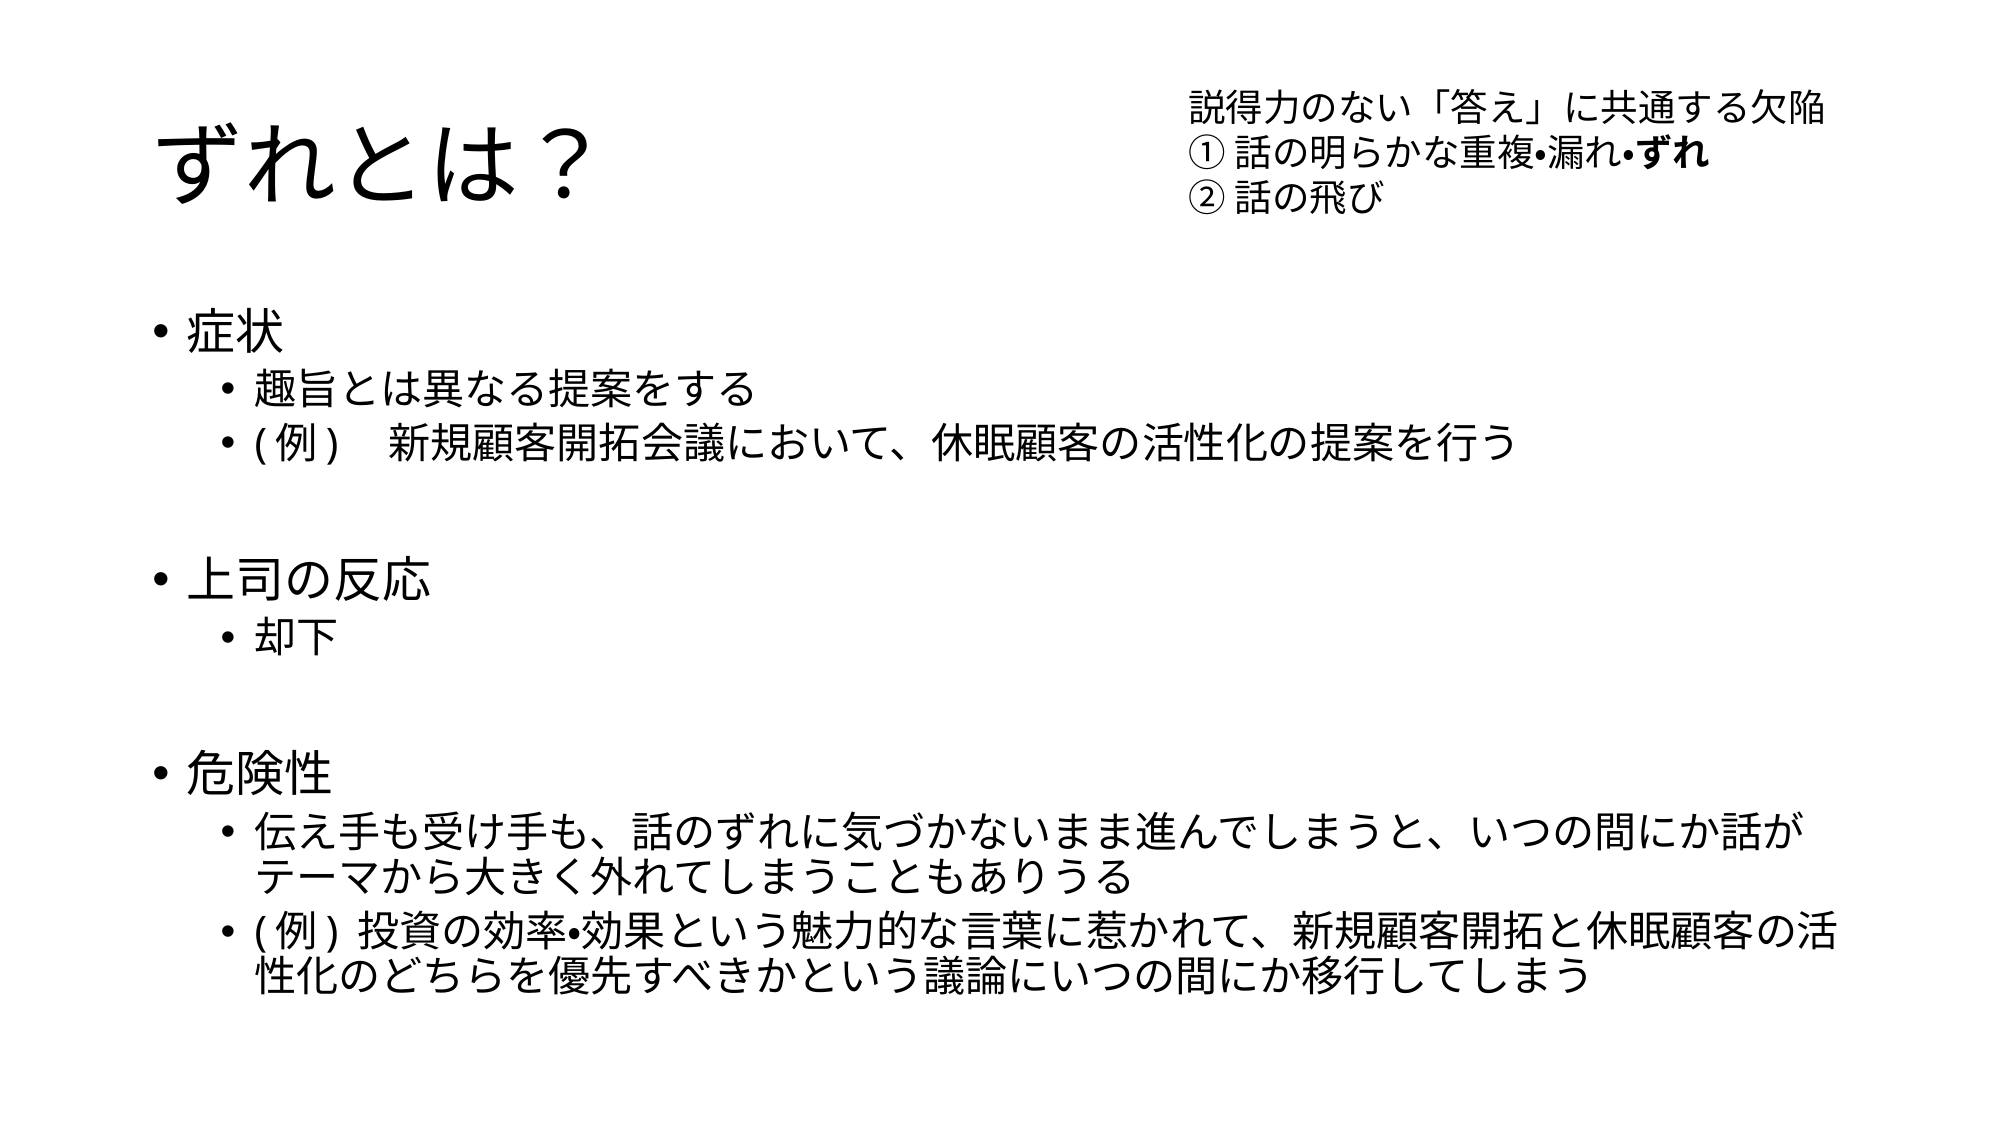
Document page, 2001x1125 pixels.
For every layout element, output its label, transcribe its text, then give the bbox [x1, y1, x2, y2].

text_box 説得力のない「答え」に共通する欠陥 ①話の明らかな重複・漏れ・ずれ ②話の飛び [1173, 76, 1936, 227]
title ずれとは？ [137, 59, 1863, 278]
list 症状 趣旨とは異なる提案をする (例) 新規顧客開拓会議において、休眠顧客の活性化の提案を行う 上司の反応 却下 危険性 伝え手も受け手も、話のずれに気づかないまま進んでしまうと、いつの間にか話がテーマから大きく外れてしまうこともありうる (例) 投資の効率・効果という魅力的な言葉に惹かれて、新規顧客開拓と休眠顧客の活性化のどちらを優先すべきかという議論にいつの間にか移行してしまう [137, 299, 1863, 1014]
